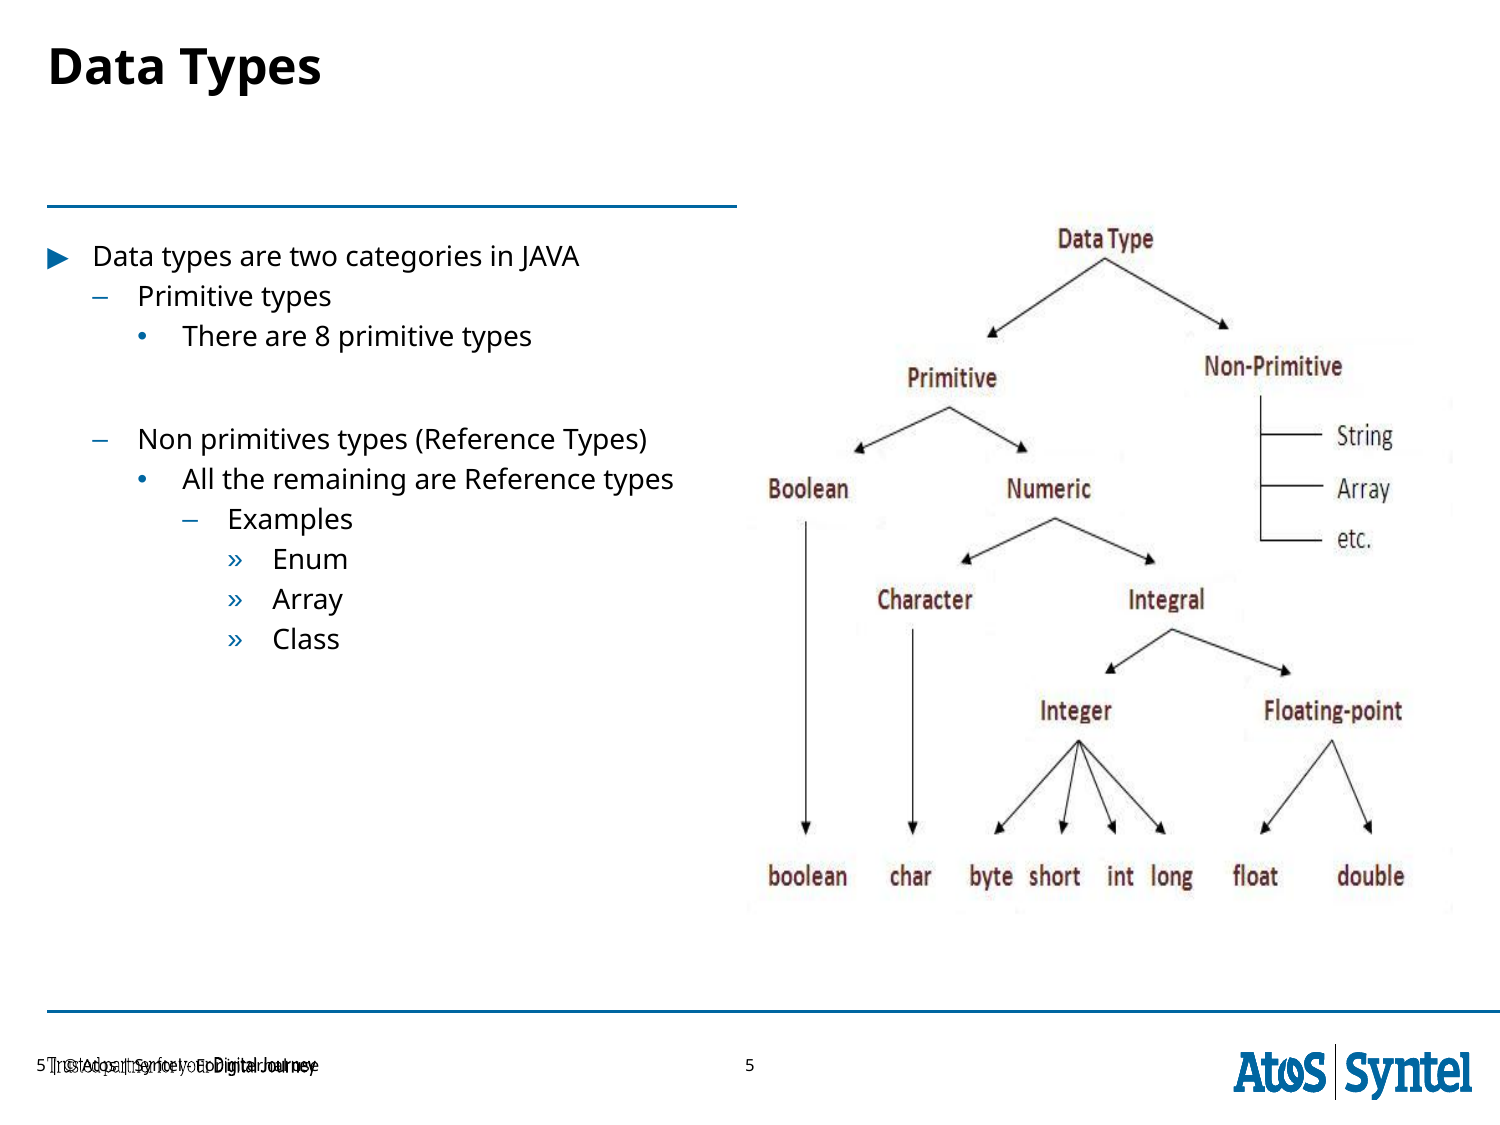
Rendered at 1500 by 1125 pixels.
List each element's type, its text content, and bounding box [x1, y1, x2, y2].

picture [737, 159, 1500, 939]
title Data Types [47, 26, 1471, 185]
list Data types are two categories in JAVA Primitive types There are 8 primitive types Non primitives types (Reference Types) All the remaining are Reference types Examples Enum Array Class [47, 238, 1471, 983]
